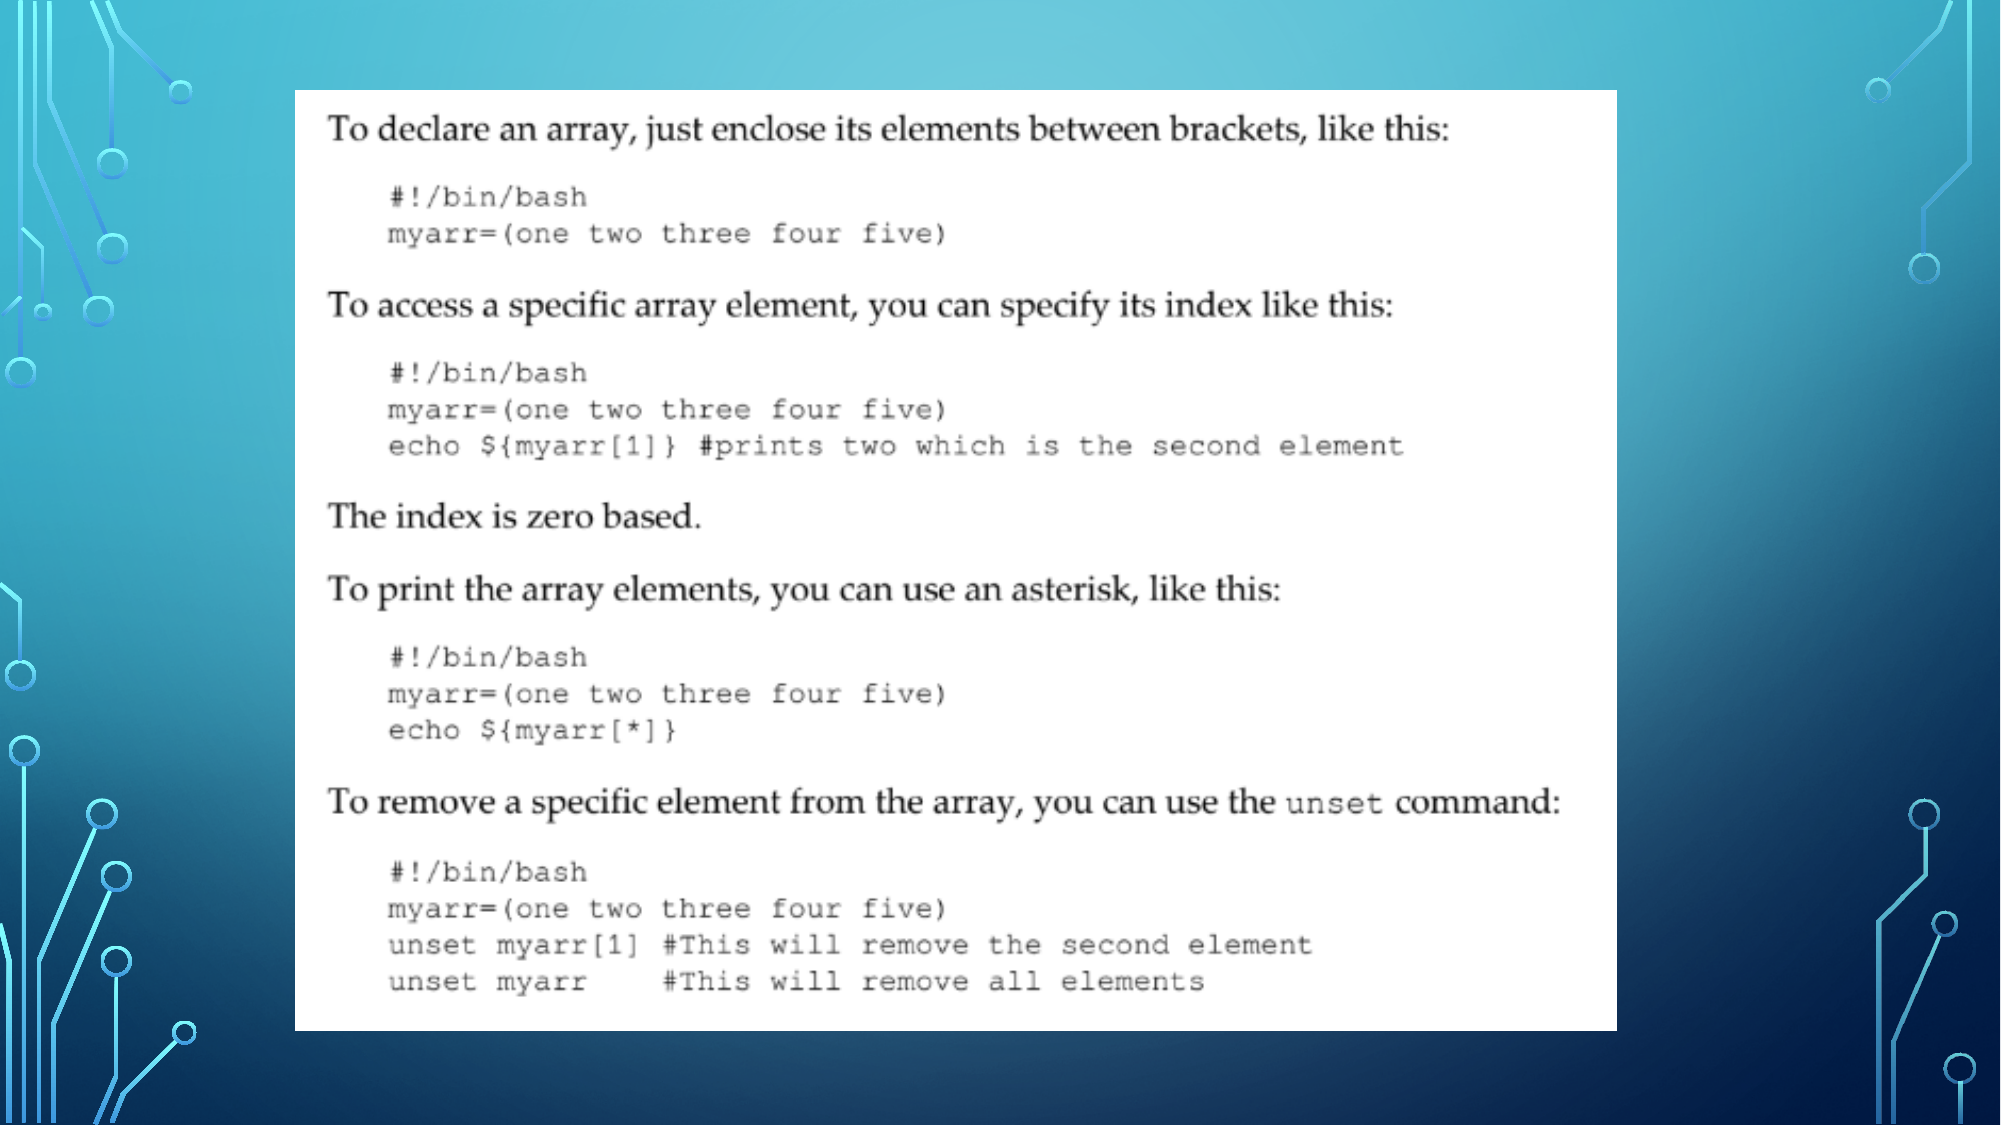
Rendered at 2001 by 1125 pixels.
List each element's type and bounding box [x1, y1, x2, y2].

picture [294, 89, 1617, 1032]
